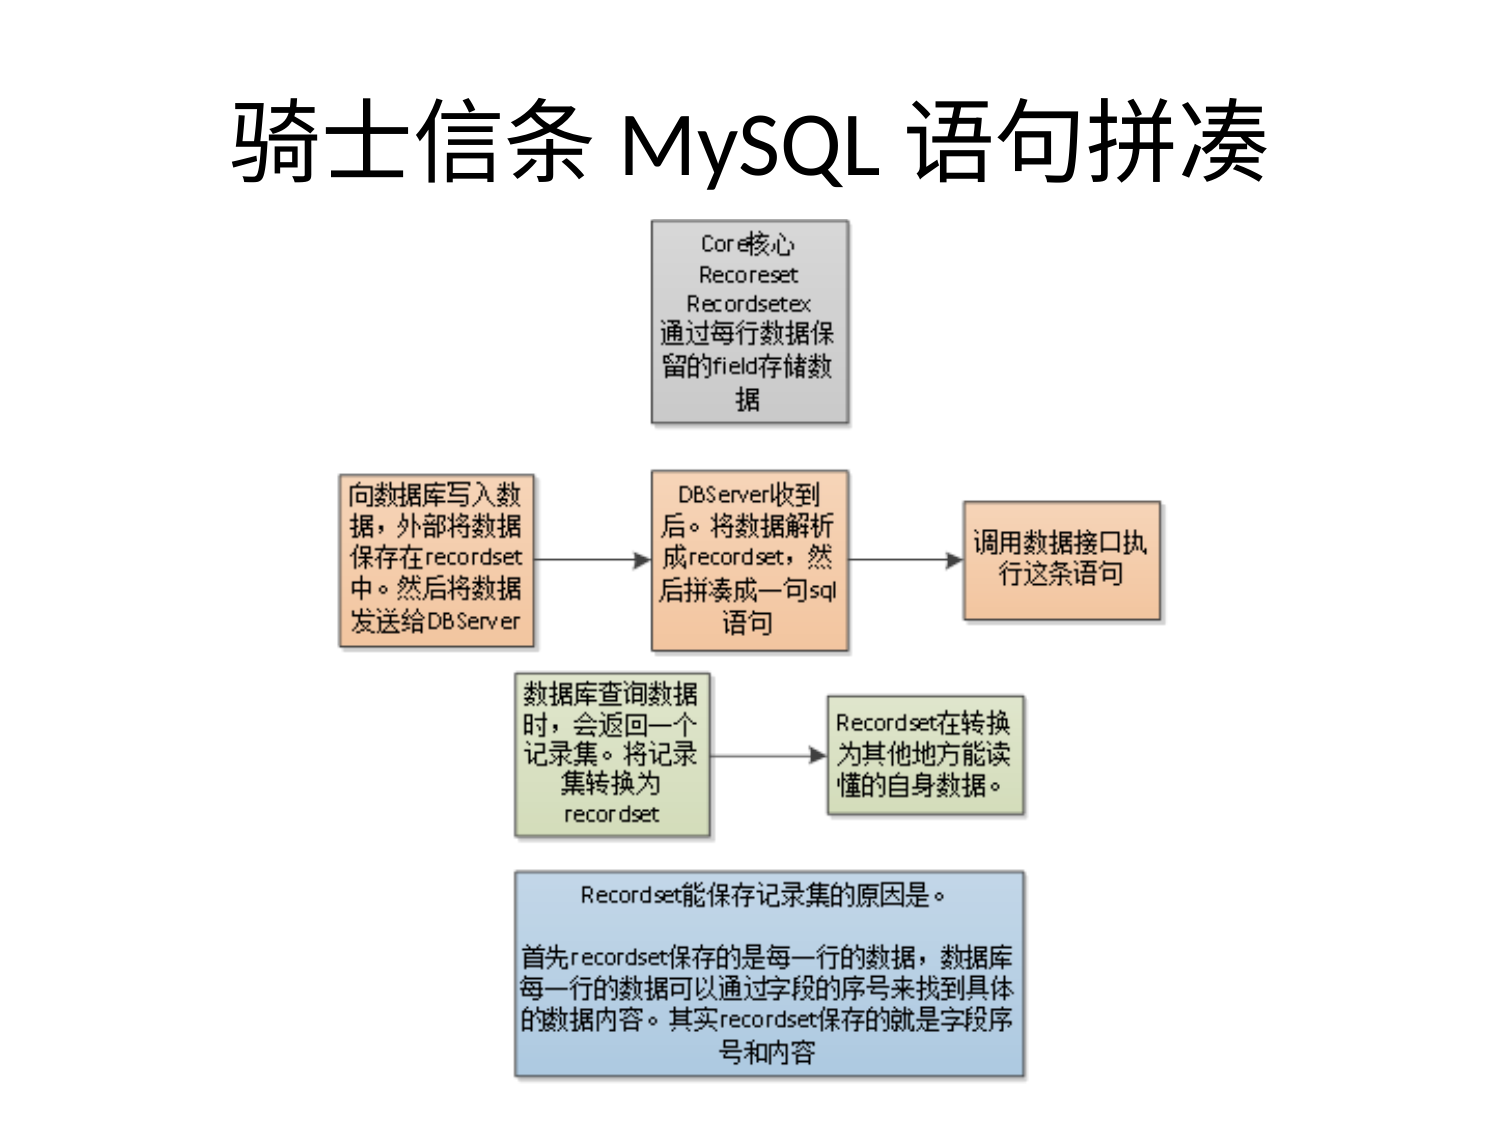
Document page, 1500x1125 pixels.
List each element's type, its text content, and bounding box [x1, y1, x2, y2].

title 骑士信条MySQL语句拼凑 [75, 45, 1425, 233]
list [336, 219, 1172, 1090]
